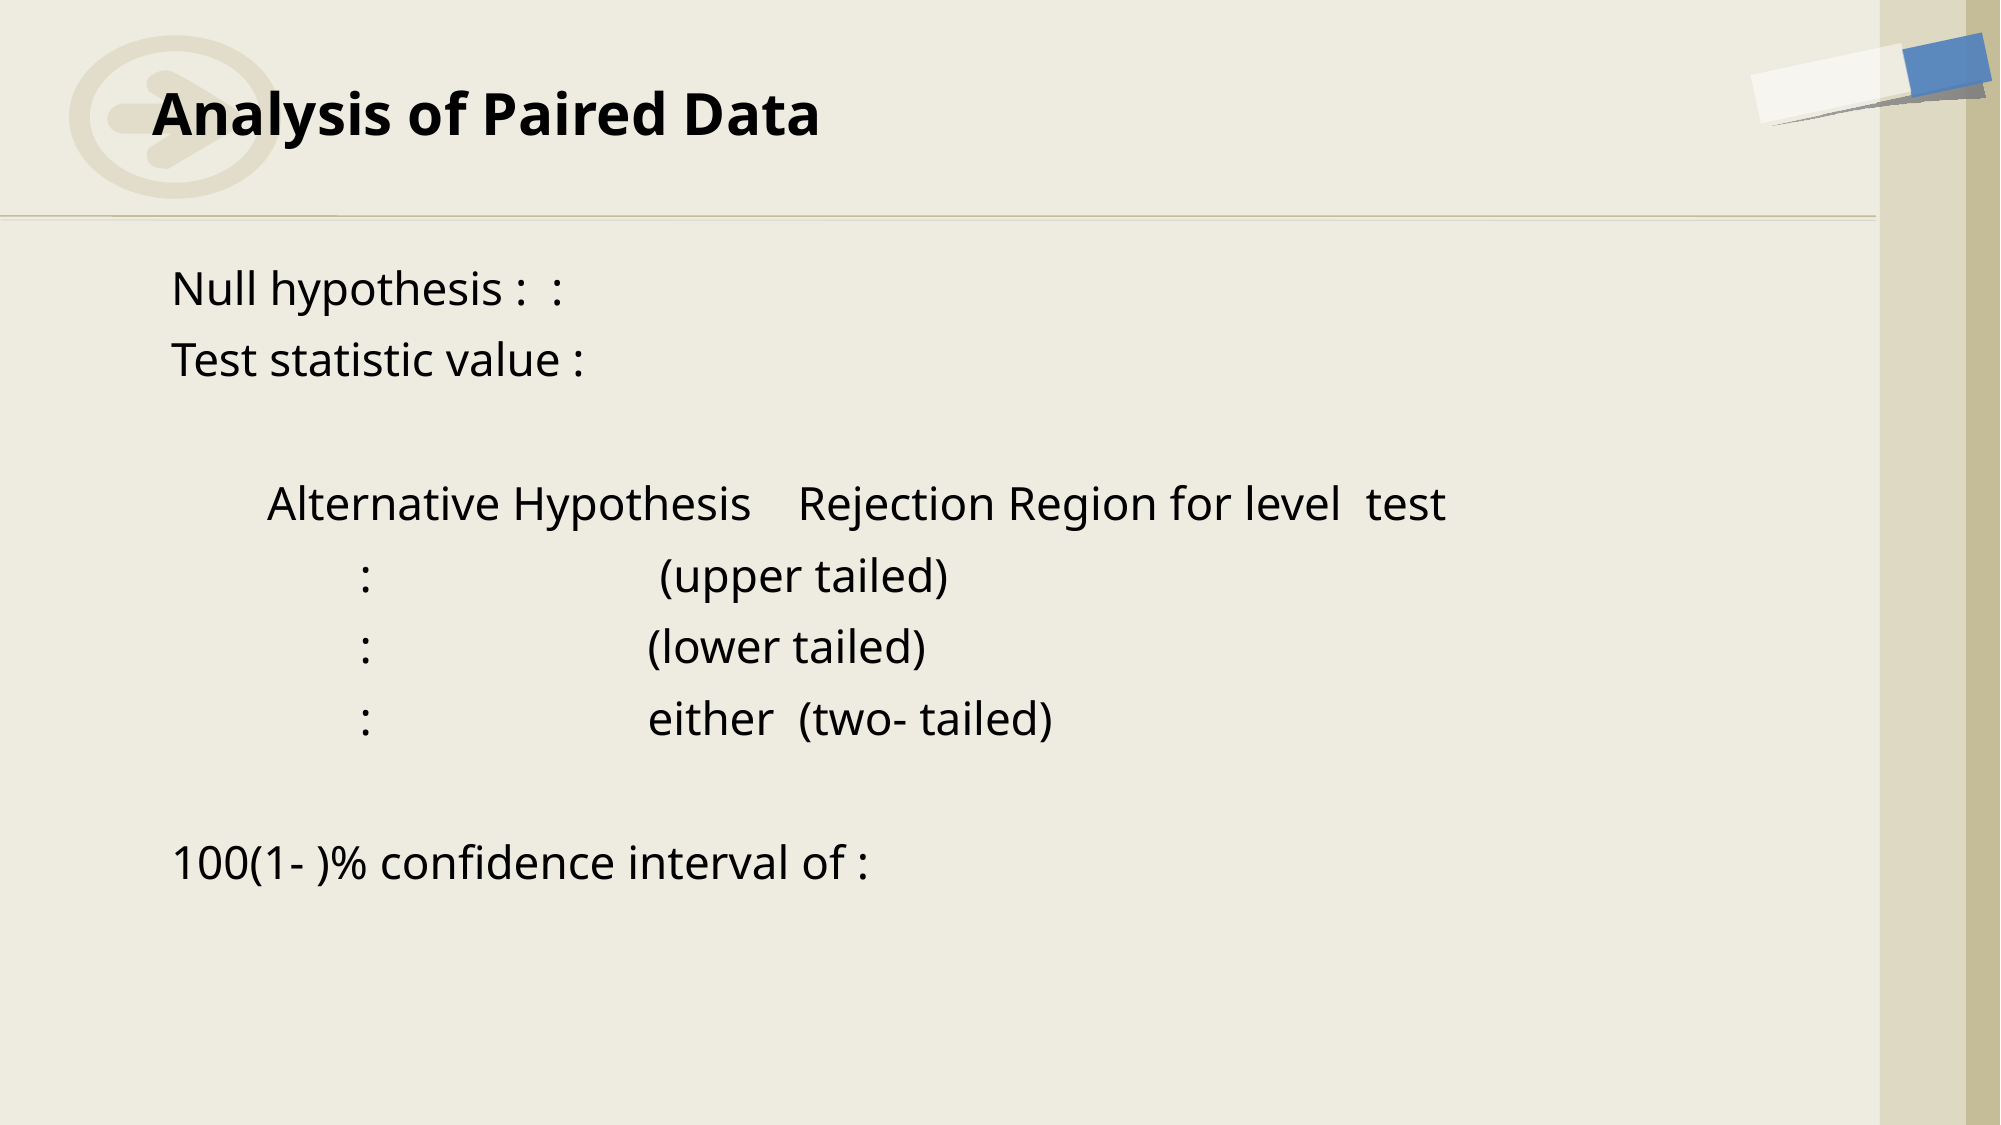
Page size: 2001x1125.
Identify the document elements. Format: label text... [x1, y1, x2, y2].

title Analysis of Paired Data [137, 59, 1863, 165]
